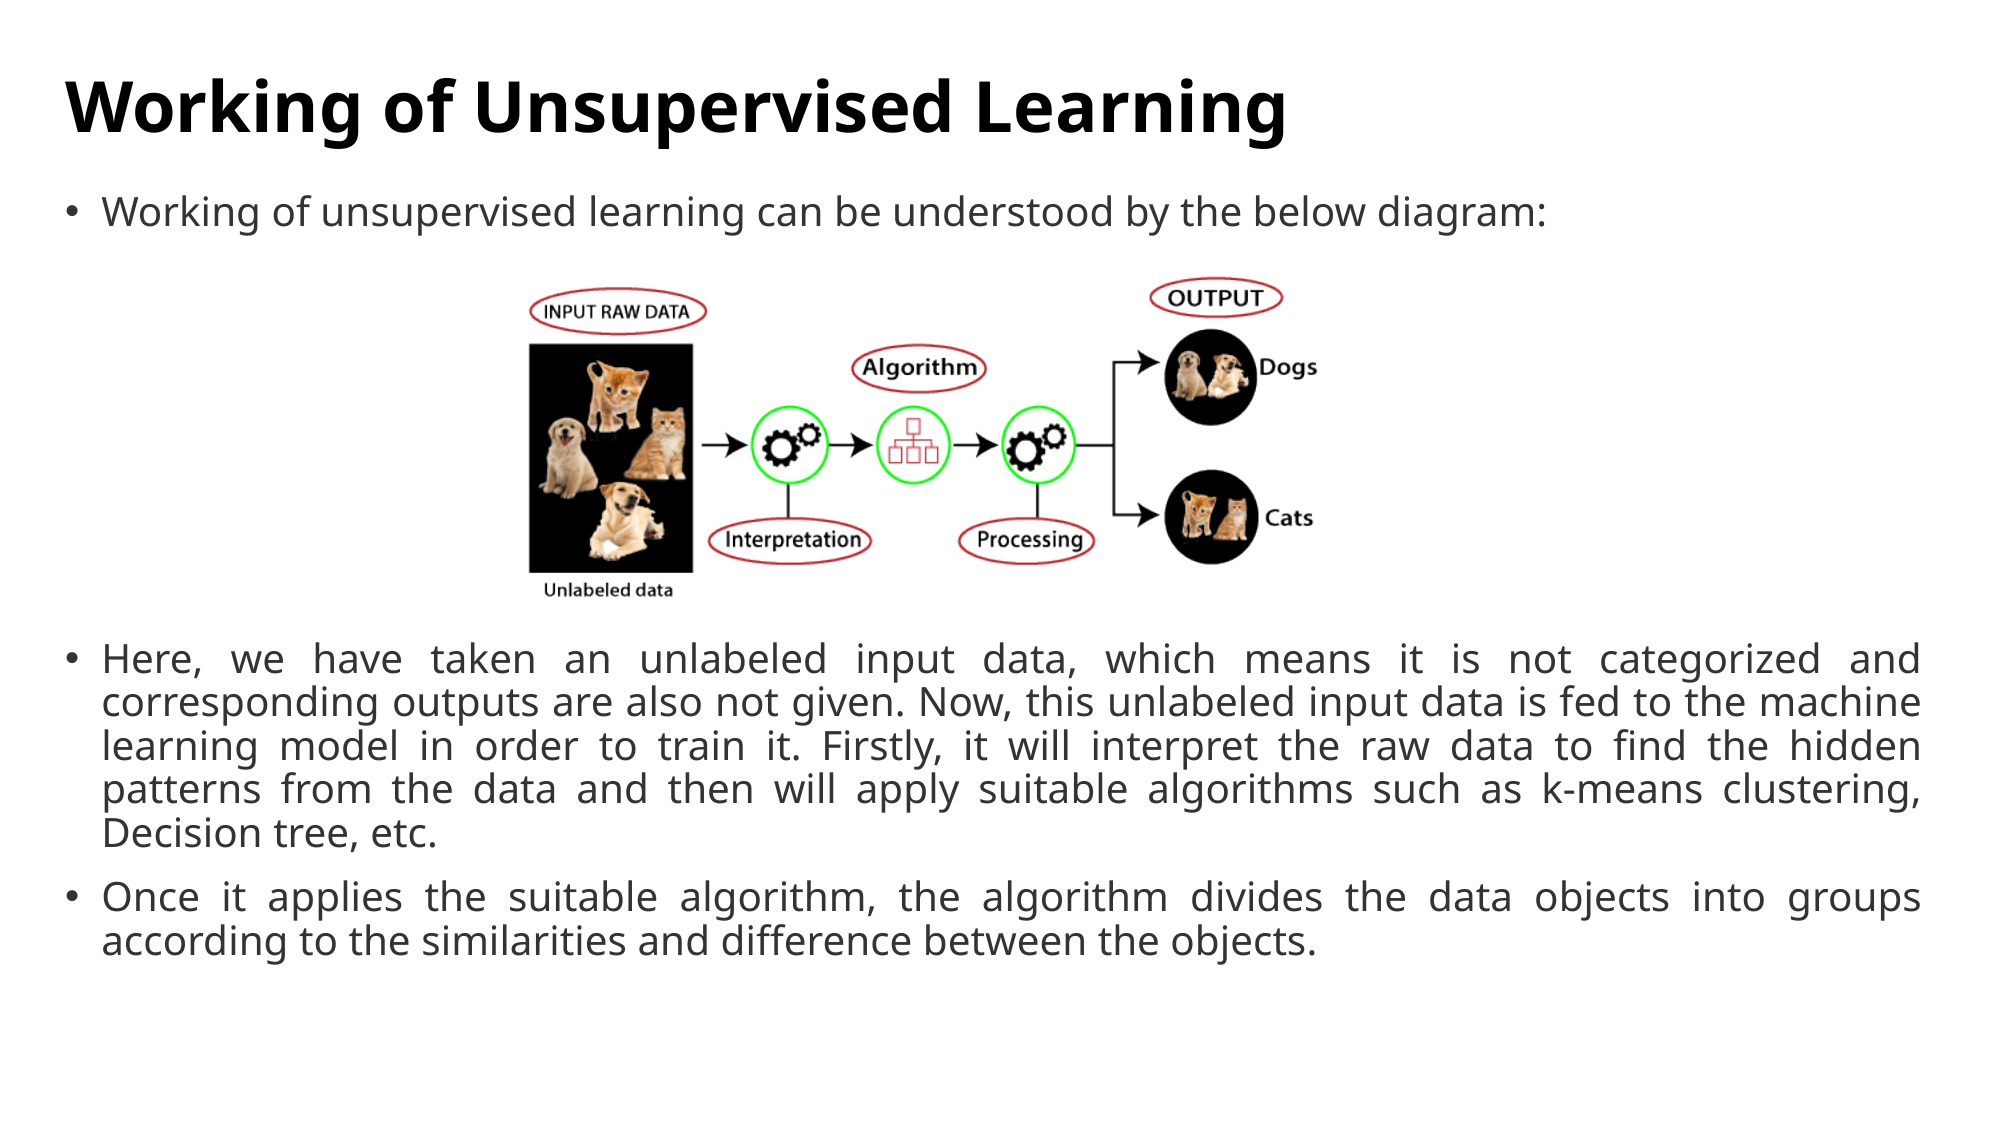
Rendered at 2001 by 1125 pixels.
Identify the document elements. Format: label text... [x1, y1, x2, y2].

picture [526, 235, 1327, 636]
list Working of unsupervised learning can be understood by the below diagram: Here, we have taken an unlabeled input data, which means it is not categorized and corresponding outputs are also not given. Now, this unlabeled input data is fed to the machine learning model in order to train it. Firstly, it will interpret the raw data to find the hidden patterns from the data and then will apply suitable algorithms such as k-means clustering, Decision tree, etc. Once it applies the suitable algorithm, the algorithm divides the data objects into groups according to the similarities and difference between the objects. [50, 183, 1940, 1084]
title Working of Unsupervised Learning [50, 64, 1940, 156]
